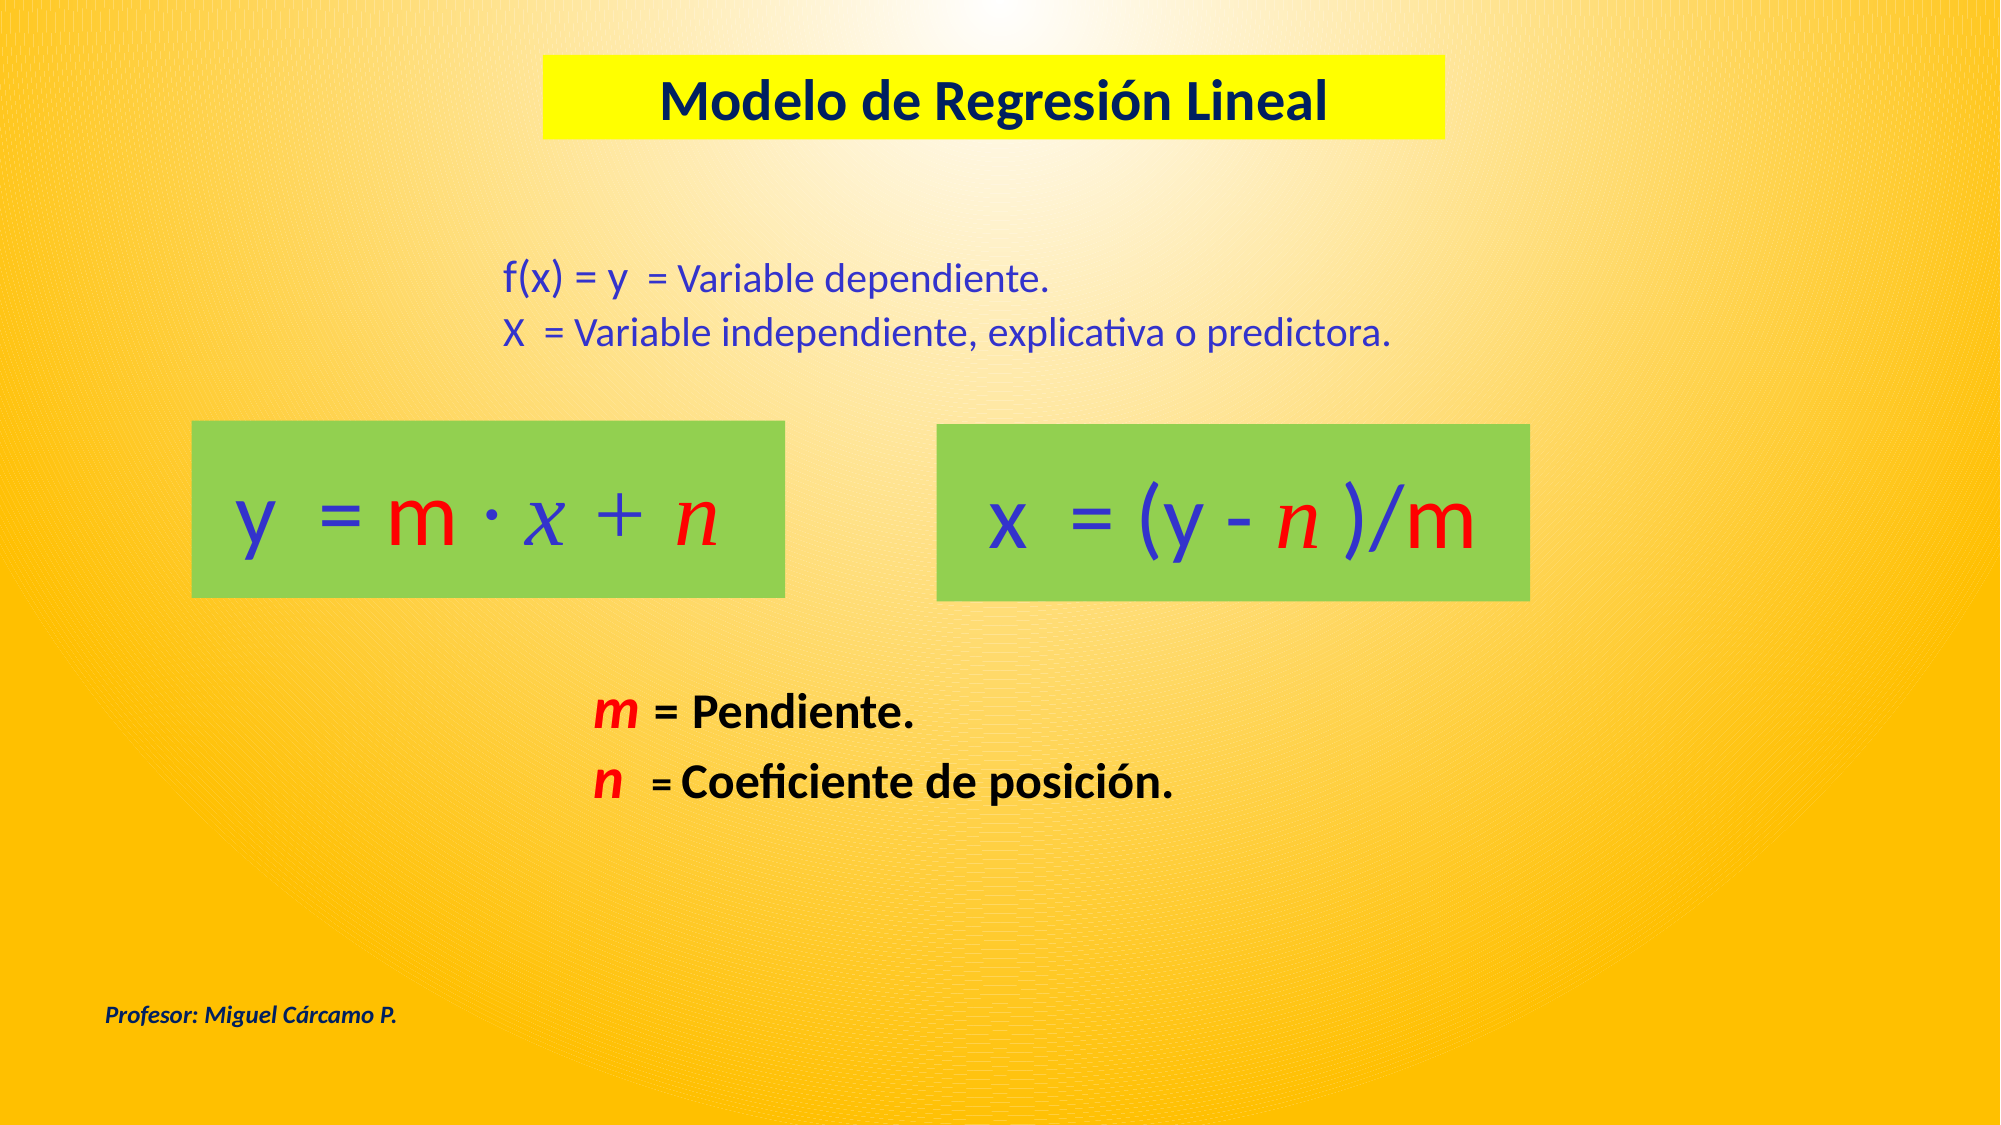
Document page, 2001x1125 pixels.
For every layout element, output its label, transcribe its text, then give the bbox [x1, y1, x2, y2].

text_box f(x) = y = Variable dependiente. X = Variable independiente, explicativa o predictora. [488, 245, 1567, 375]
text_box y = m ∙ x + n [191, 420, 786, 598]
text_box m = Pendiente. n = Coeficiente de posición. [579, 663, 1295, 818]
text_box Modelo de Regresión Lineal [542, 54, 1446, 140]
text_box x = (y - n )/m [936, 424, 1531, 602]
